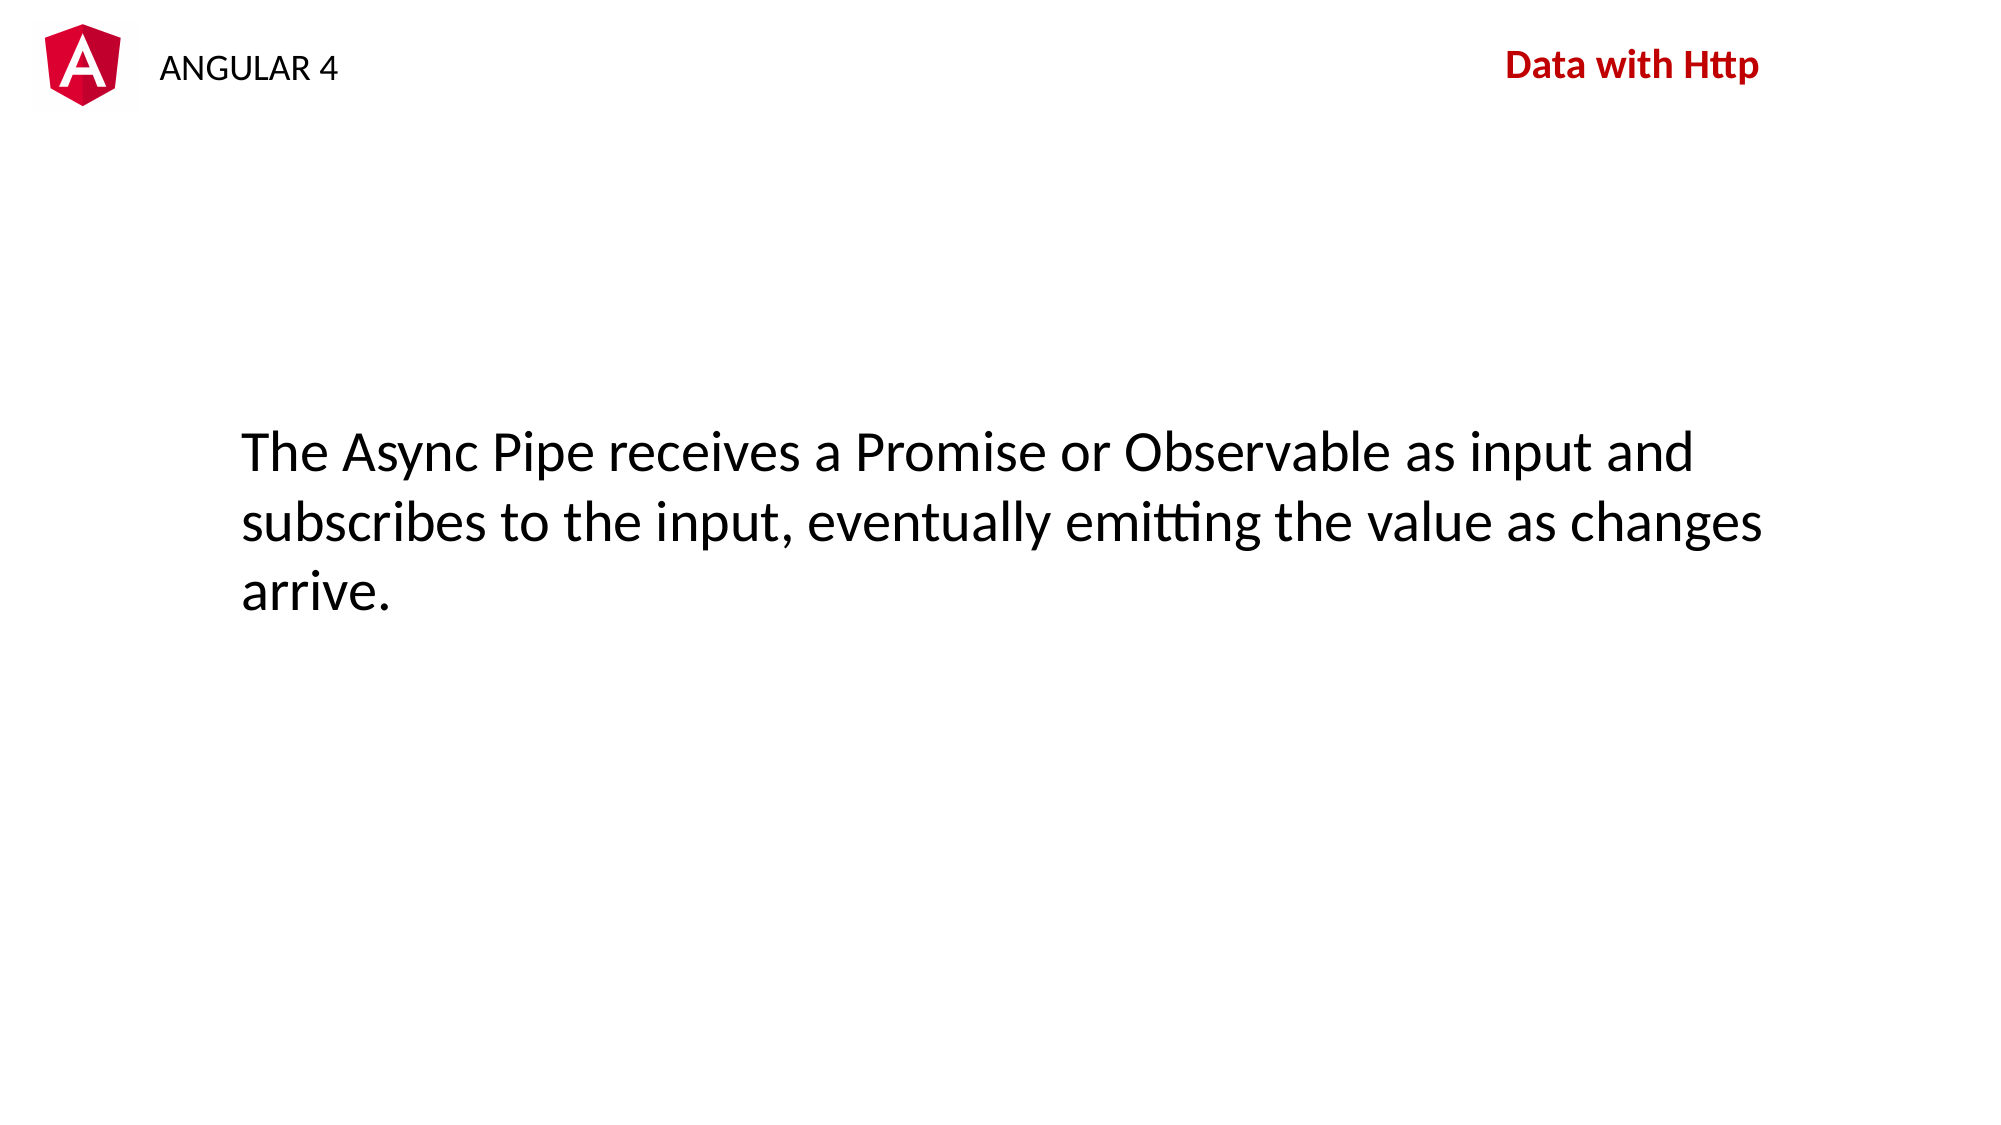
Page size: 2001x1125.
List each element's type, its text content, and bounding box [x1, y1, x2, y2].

text_box The Async Pipe receives a Promise or Observable as input and subscribes to the input, eventually emitting the value as changes arrive. [226, 405, 1906, 630]
text_box Data with Http [1490, 29, 1775, 95]
picture [31, 19, 138, 112]
